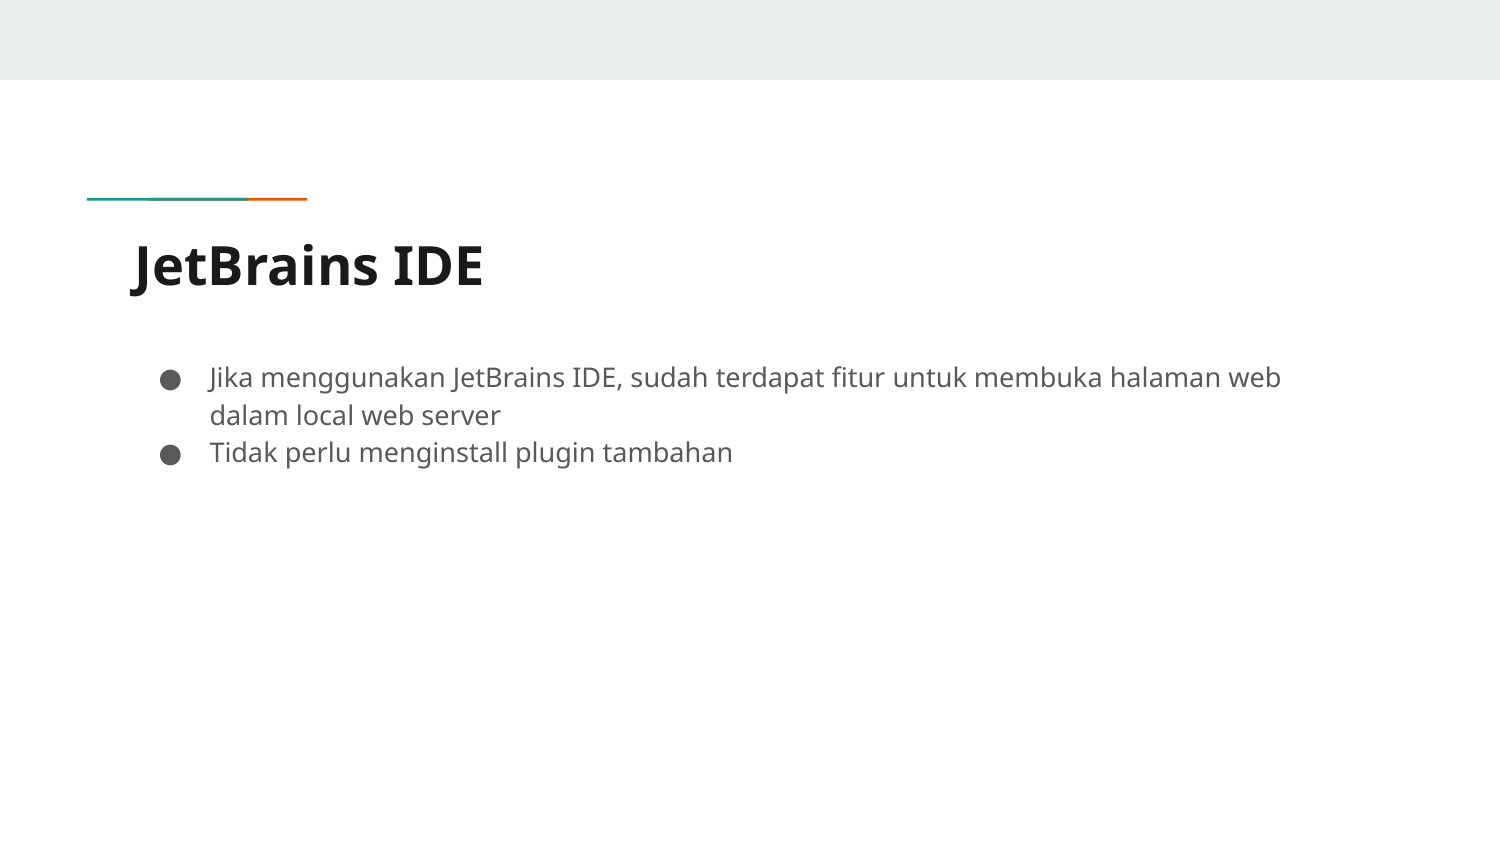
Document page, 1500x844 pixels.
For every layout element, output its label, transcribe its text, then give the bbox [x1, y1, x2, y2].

list Jika menggunakan JetBrains IDE, sudah terdapat fitur untuk membuka halaman web dalam local web server Tidak perlu menginstall plugin tambahan [119, 341, 1381, 712]
title JetBrains IDE [119, 216, 1381, 305]
